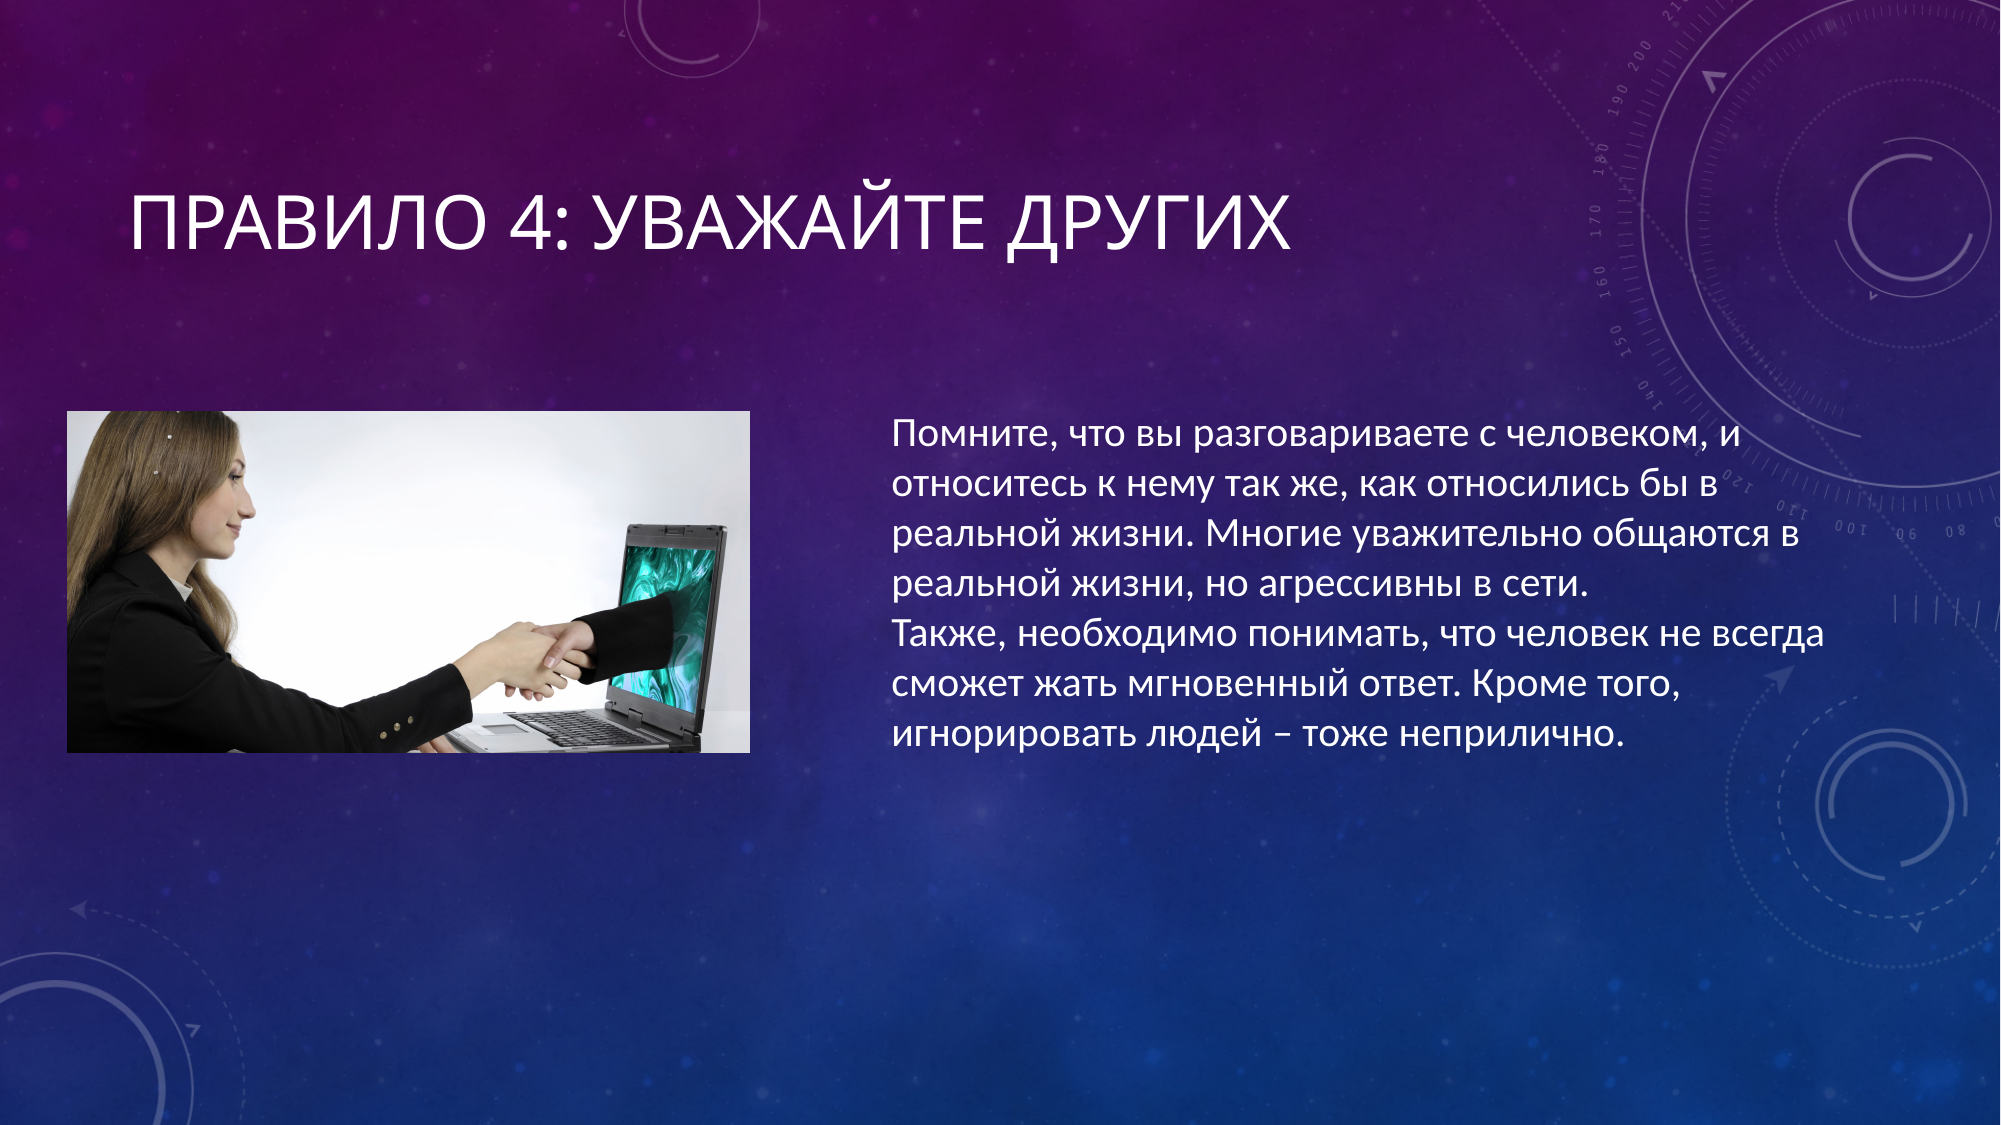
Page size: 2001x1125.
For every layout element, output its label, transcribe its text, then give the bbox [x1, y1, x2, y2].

title Правило 4: Уважайте других [112, 99, 1867, 339]
picture [0, 0, 2001, 1125]
text_box Помните, что вы разговариваете с человеком, и относитесь к нему так же, как относились бы в реальной жизни. Многие уважительно общаются в реальной жизни, но агрессивны в сети. Также, необходимо понимать, что человек не всегда сможет жать мгновенный ответ. Кроме того, игнорировать людей – тоже неприлично. [876, 397, 1876, 763]
